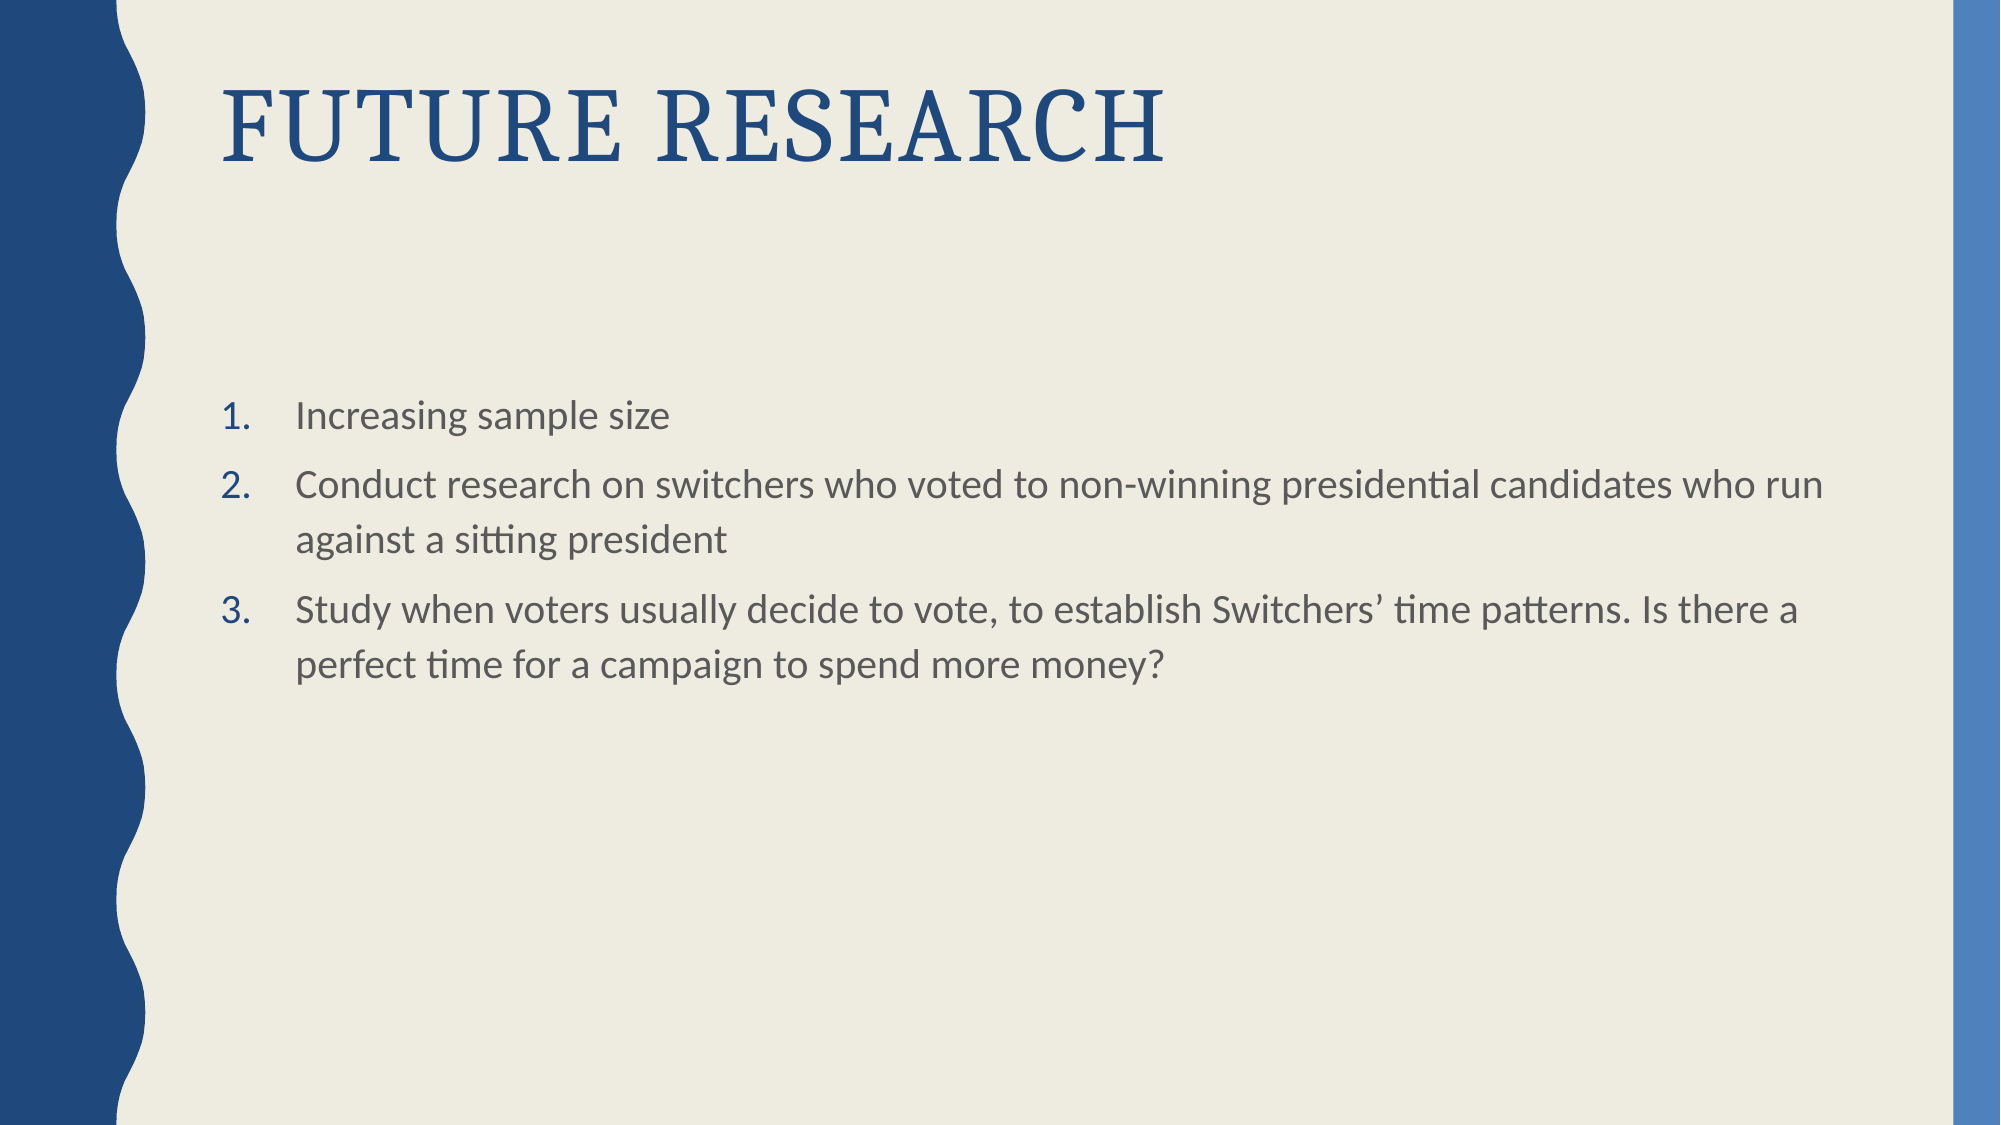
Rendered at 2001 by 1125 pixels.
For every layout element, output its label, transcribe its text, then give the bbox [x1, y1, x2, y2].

title Future Research [205, 62, 1875, 308]
list Increasing sample size Conduct research on switchers who voted to non-winning presidential candidates who run against a sitting president Study when voters usually decide to vote, to establish Switchers’ time patterns. Is there a perfect time for a campaign to spend more money? [205, 375, 1875, 965]
